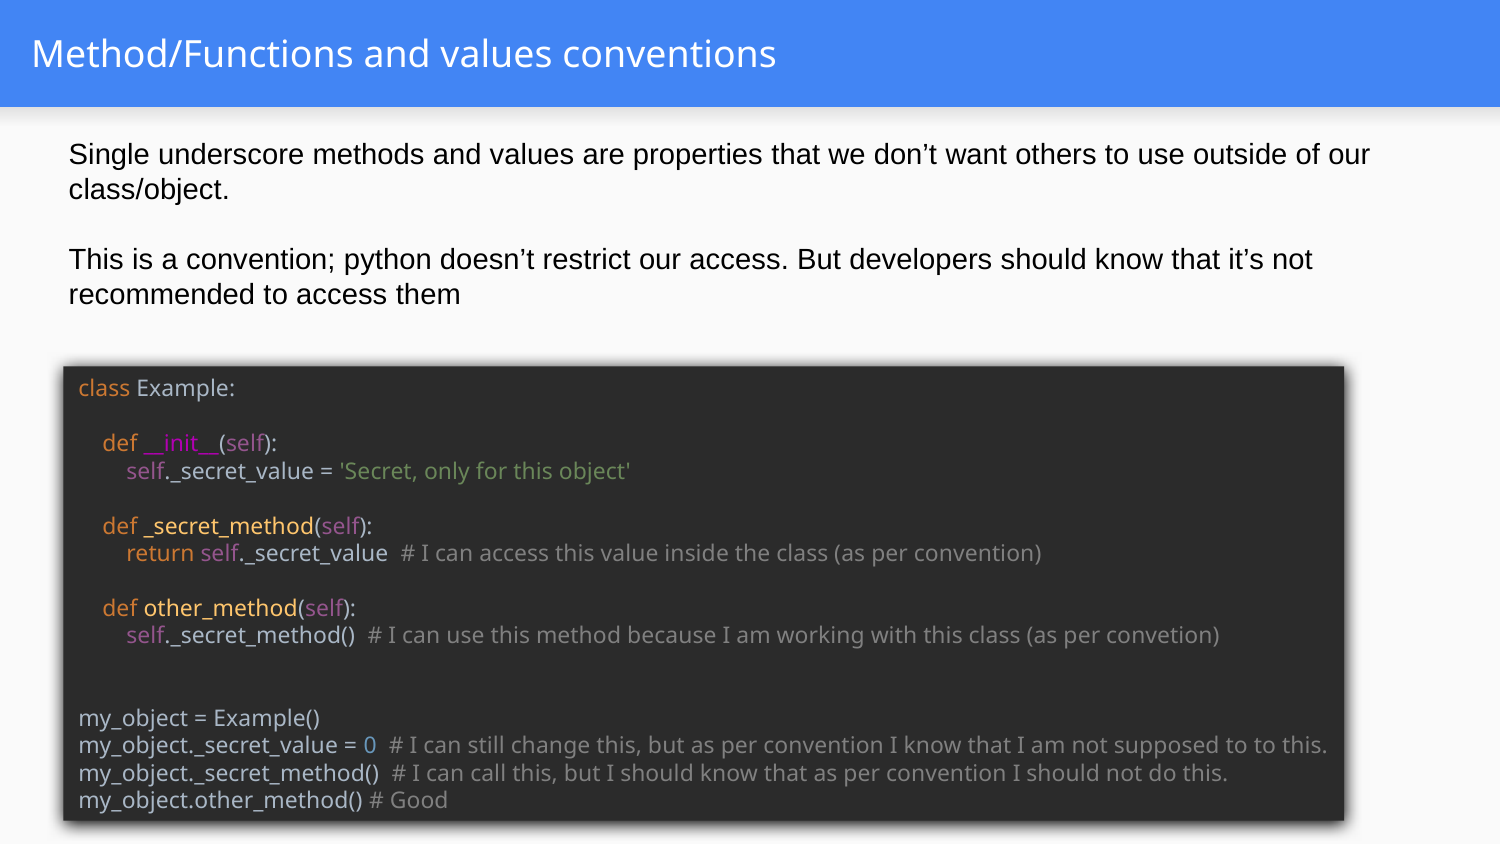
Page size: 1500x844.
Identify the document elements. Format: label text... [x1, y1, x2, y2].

text_box Single underscore methods and values are properties that we don’t want others to use outside of our class/object. This is a convention; python doesn’t restrict our access. But developers should know that it’s not recommended to access them [53, 127, 1415, 318]
text_box class Example: def __init__(self): self._secret_value = 'Secret, only for this object' def _secret_method(self): return self._secret_value # I can access this value inside the class (as per convention) def other_method(self): self._secret_method() # I can use this method because I am working with this class (as per convetion) my_object = Example() my_object._secret_value = 0 # I can still change this, but as per convention I know that I am not supposed to to this. my_object._secret_method() # I can call this, but I should know that as per convention I should not do this. my_object.other_method() # Good [63, 366, 1345, 821]
title Method/Functions and values conventions [16, 2, 1464, 102]
